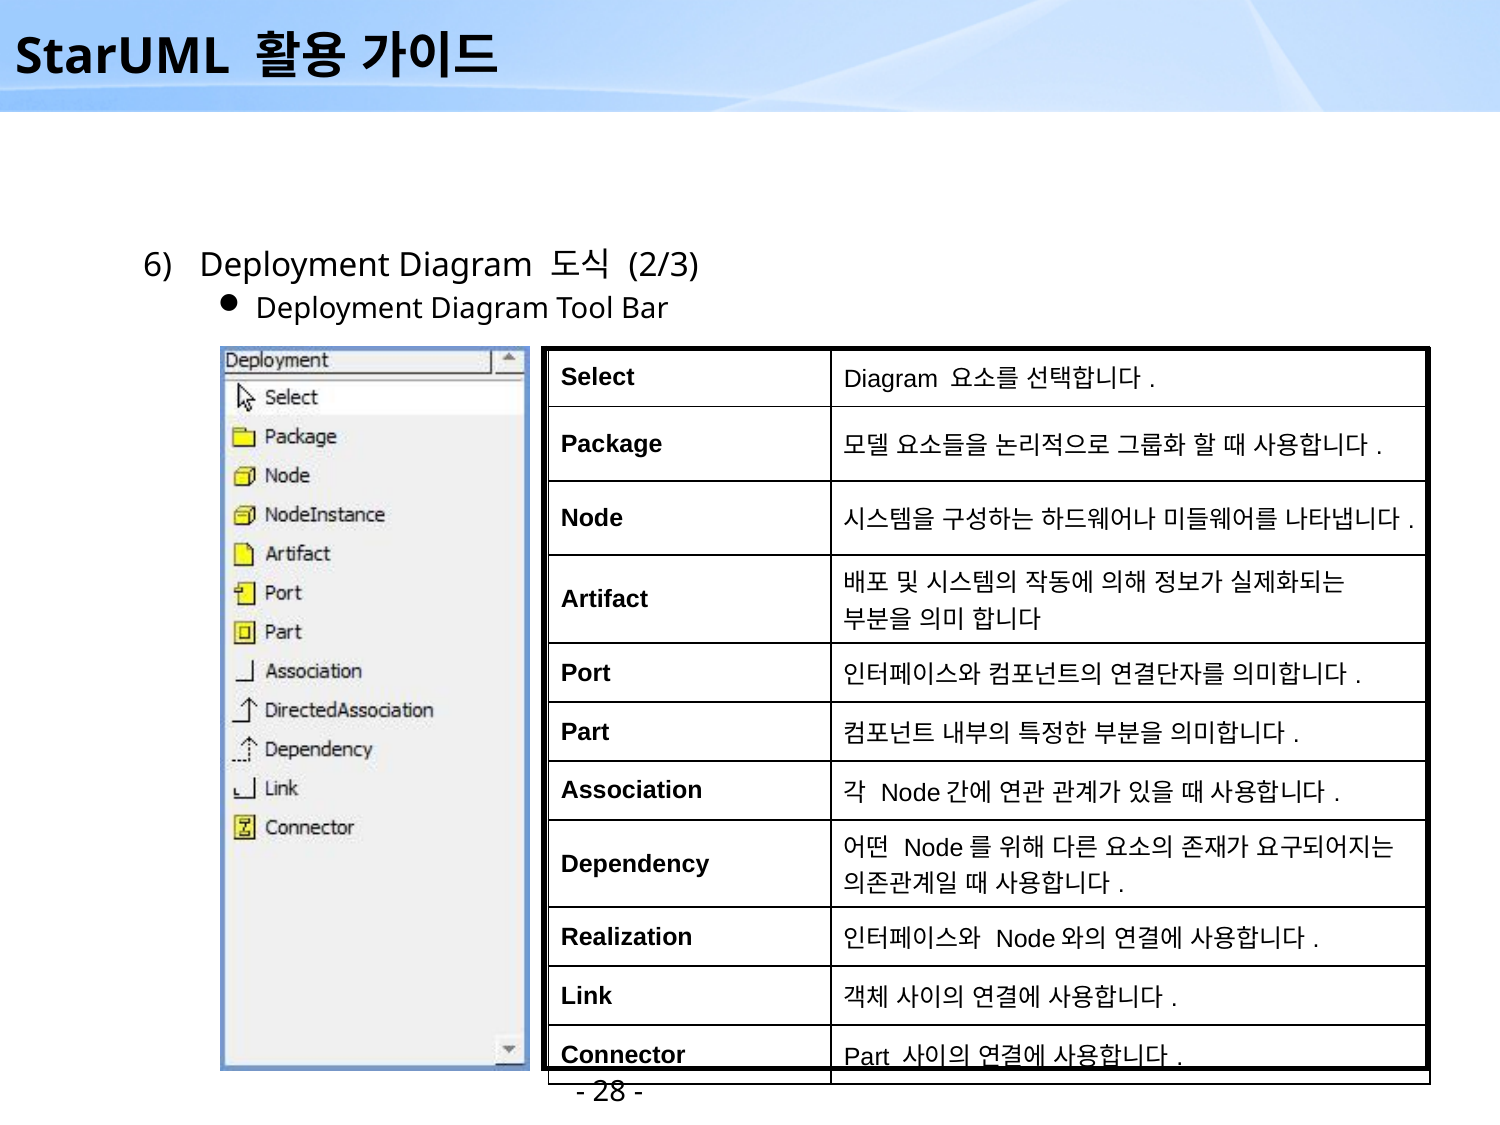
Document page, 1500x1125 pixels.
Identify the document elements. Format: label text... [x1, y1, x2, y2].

picture [0, 0, 1500, 112]
table_cell Part 사이의 연결에 사용합니다. [832, 1071, 1429, 1083]
slide_number - 28 - [561, 1085, 911, 1125]
title StarUML 활용 가이드 [0, 0, 1351, 108]
list 6) Deployment Diagram 도식 (2/3) Deployment Diagram Tool Bar [52, 184, 1448, 705]
table_cell Connector [549, 1071, 830, 1083]
table_header [547, 351, 1425, 1066]
picture [220, 346, 530, 1071]
